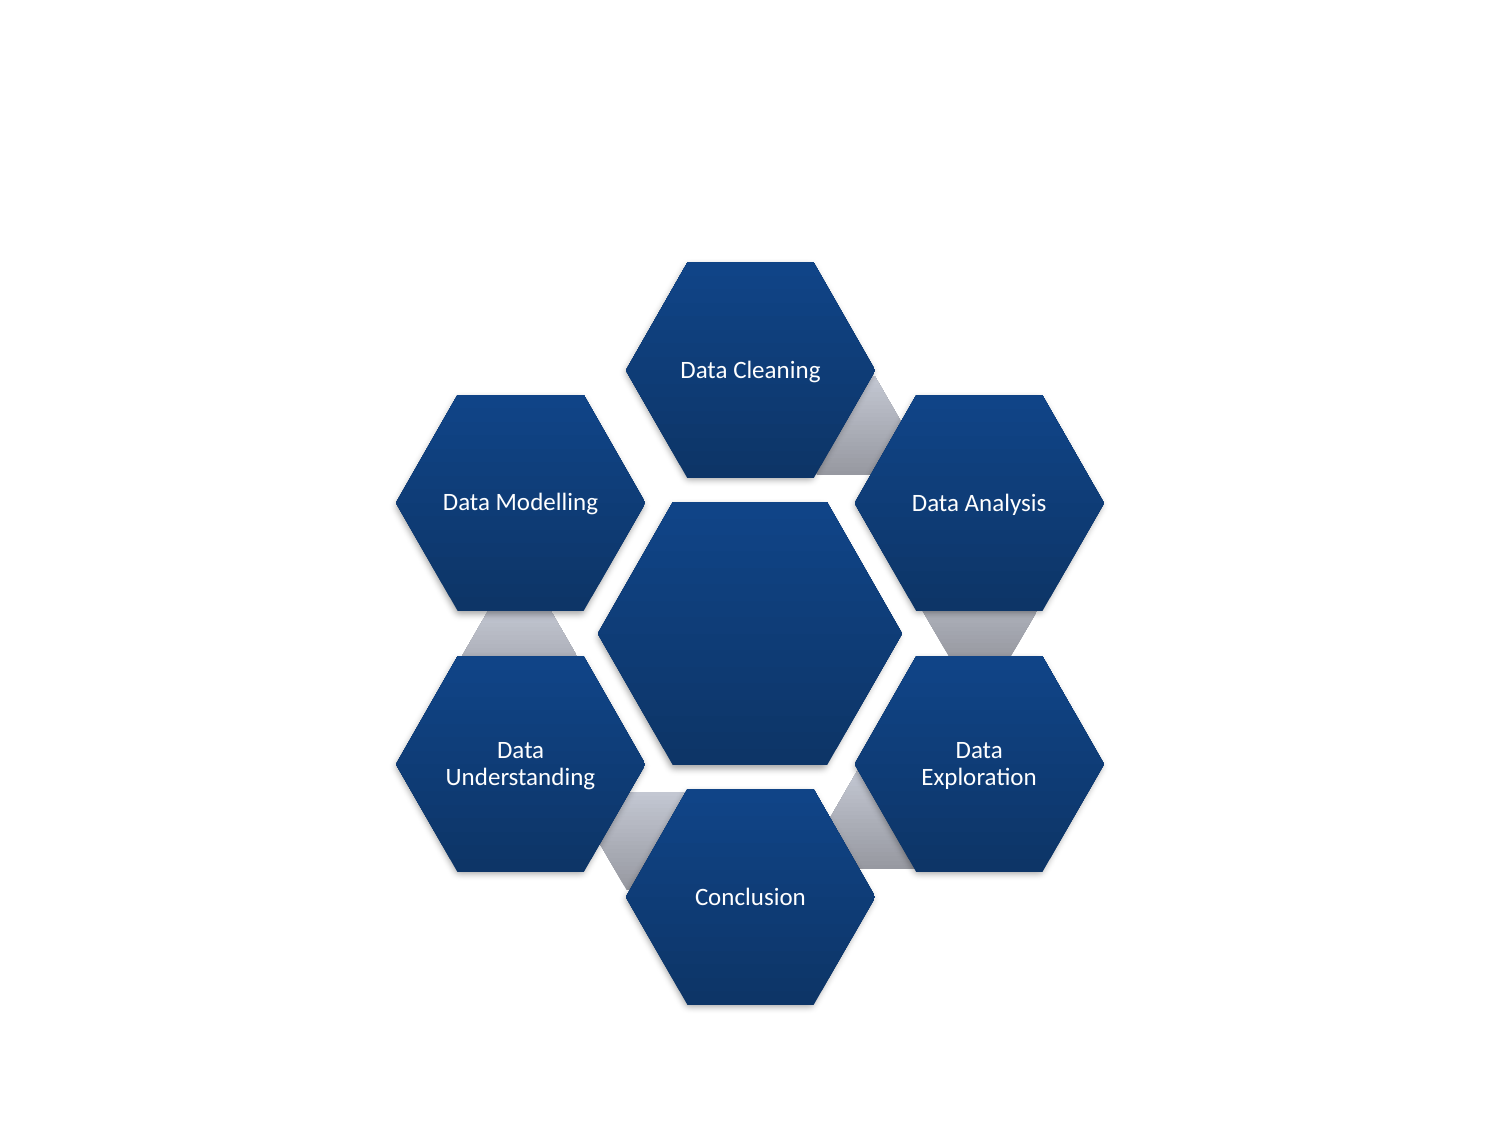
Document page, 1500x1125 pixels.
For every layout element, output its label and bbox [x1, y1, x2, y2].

list [74, 262, 1426, 1006]
